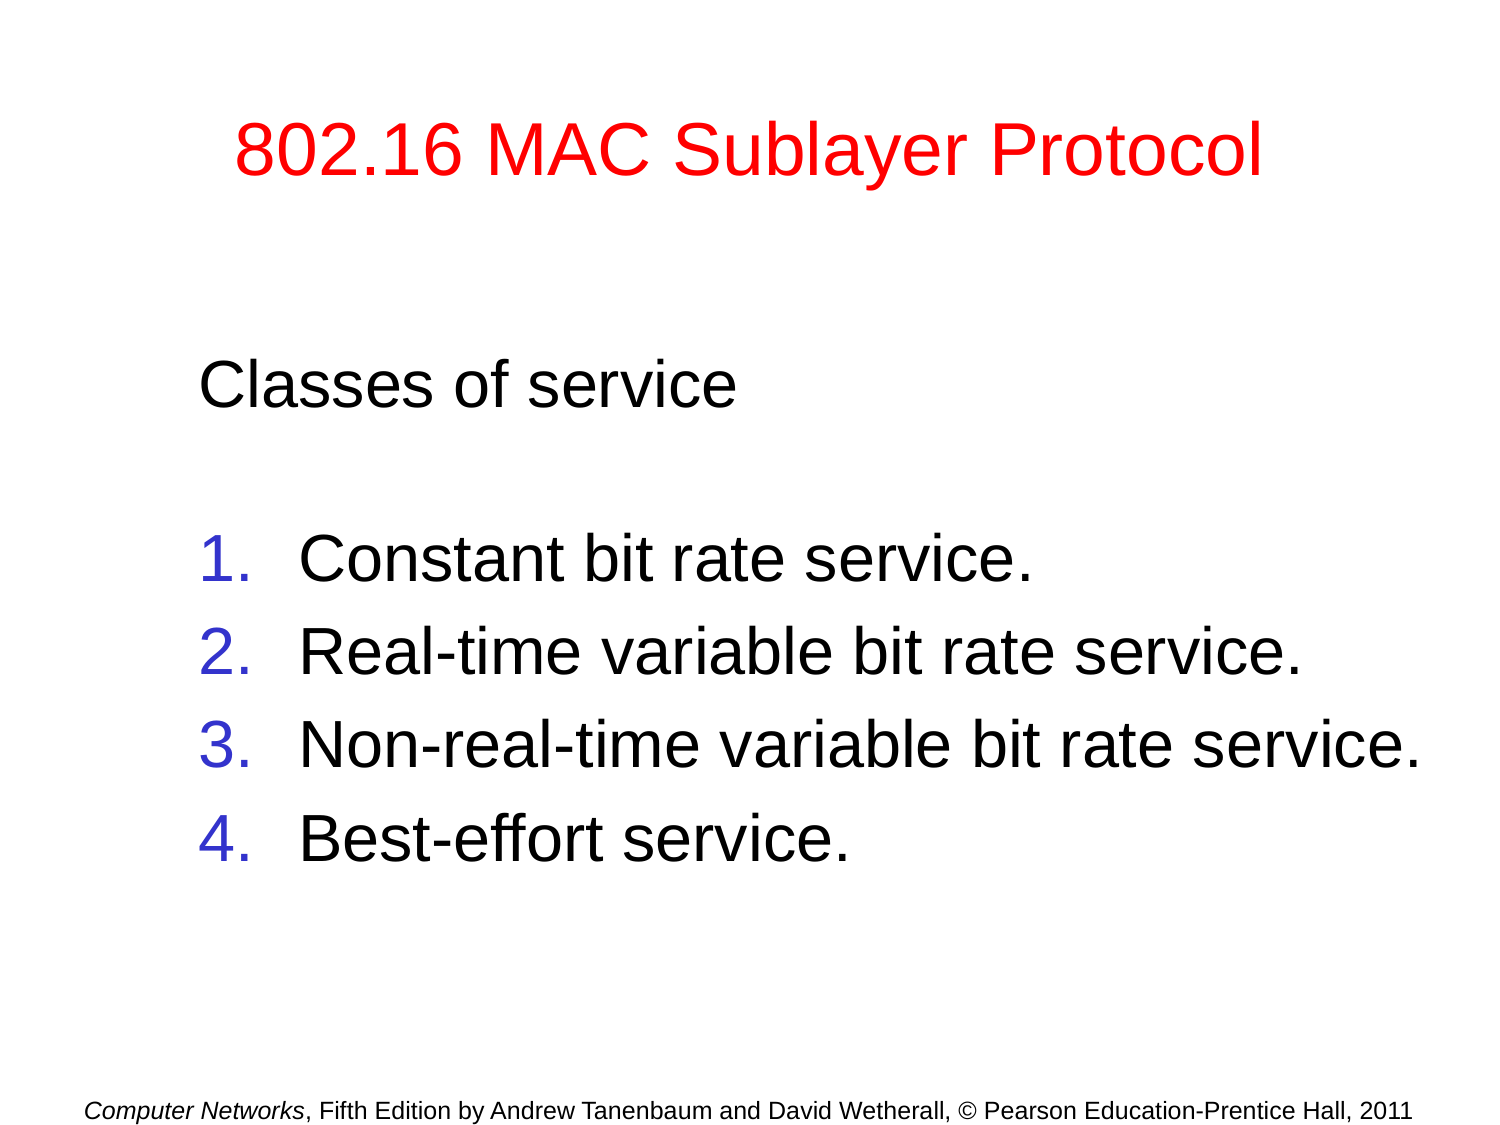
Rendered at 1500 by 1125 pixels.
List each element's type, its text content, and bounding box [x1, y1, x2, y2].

list Classes of service Constant bit rate service. Real-time variable bit rate service. Non-real-time variable bit rate service. Best-effort service. [183, 333, 1500, 1075]
title 802.16 MAC Sublayer Protocol [0, 51, 1500, 239]
